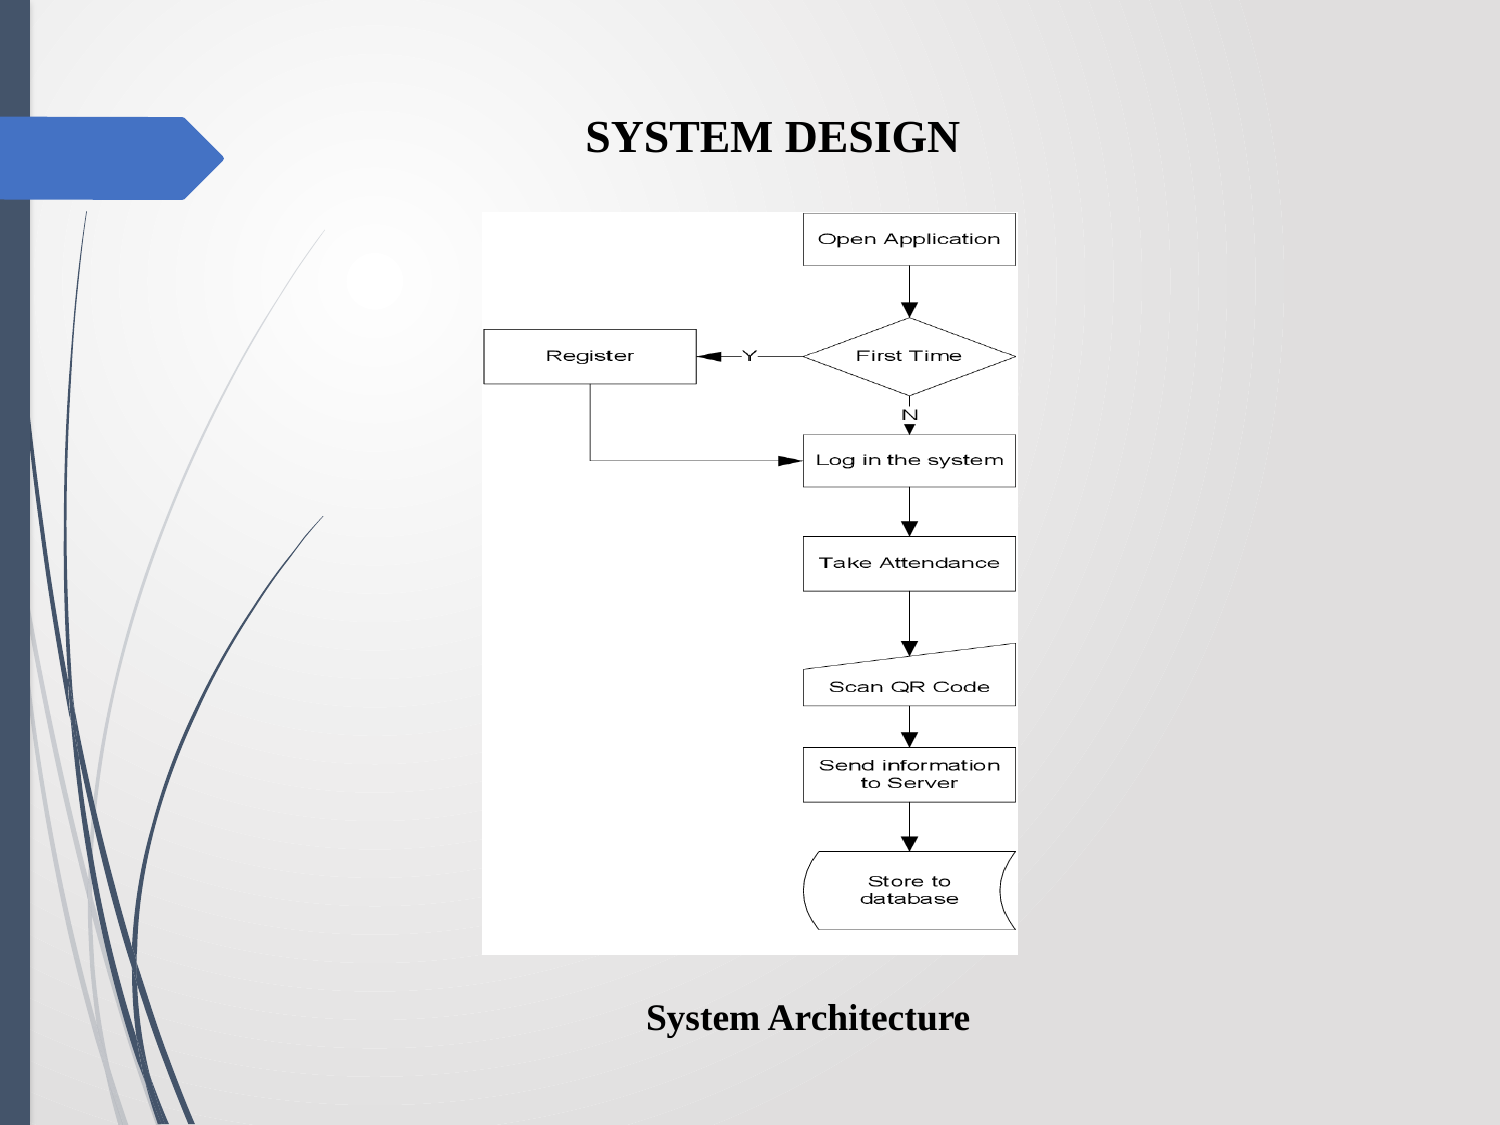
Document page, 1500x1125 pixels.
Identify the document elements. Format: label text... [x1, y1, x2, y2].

text_box System Architecture [631, 985, 1346, 1046]
picture [481, 212, 1019, 956]
text_box SYSTEM DESIGN [103, 99, 1397, 170]
